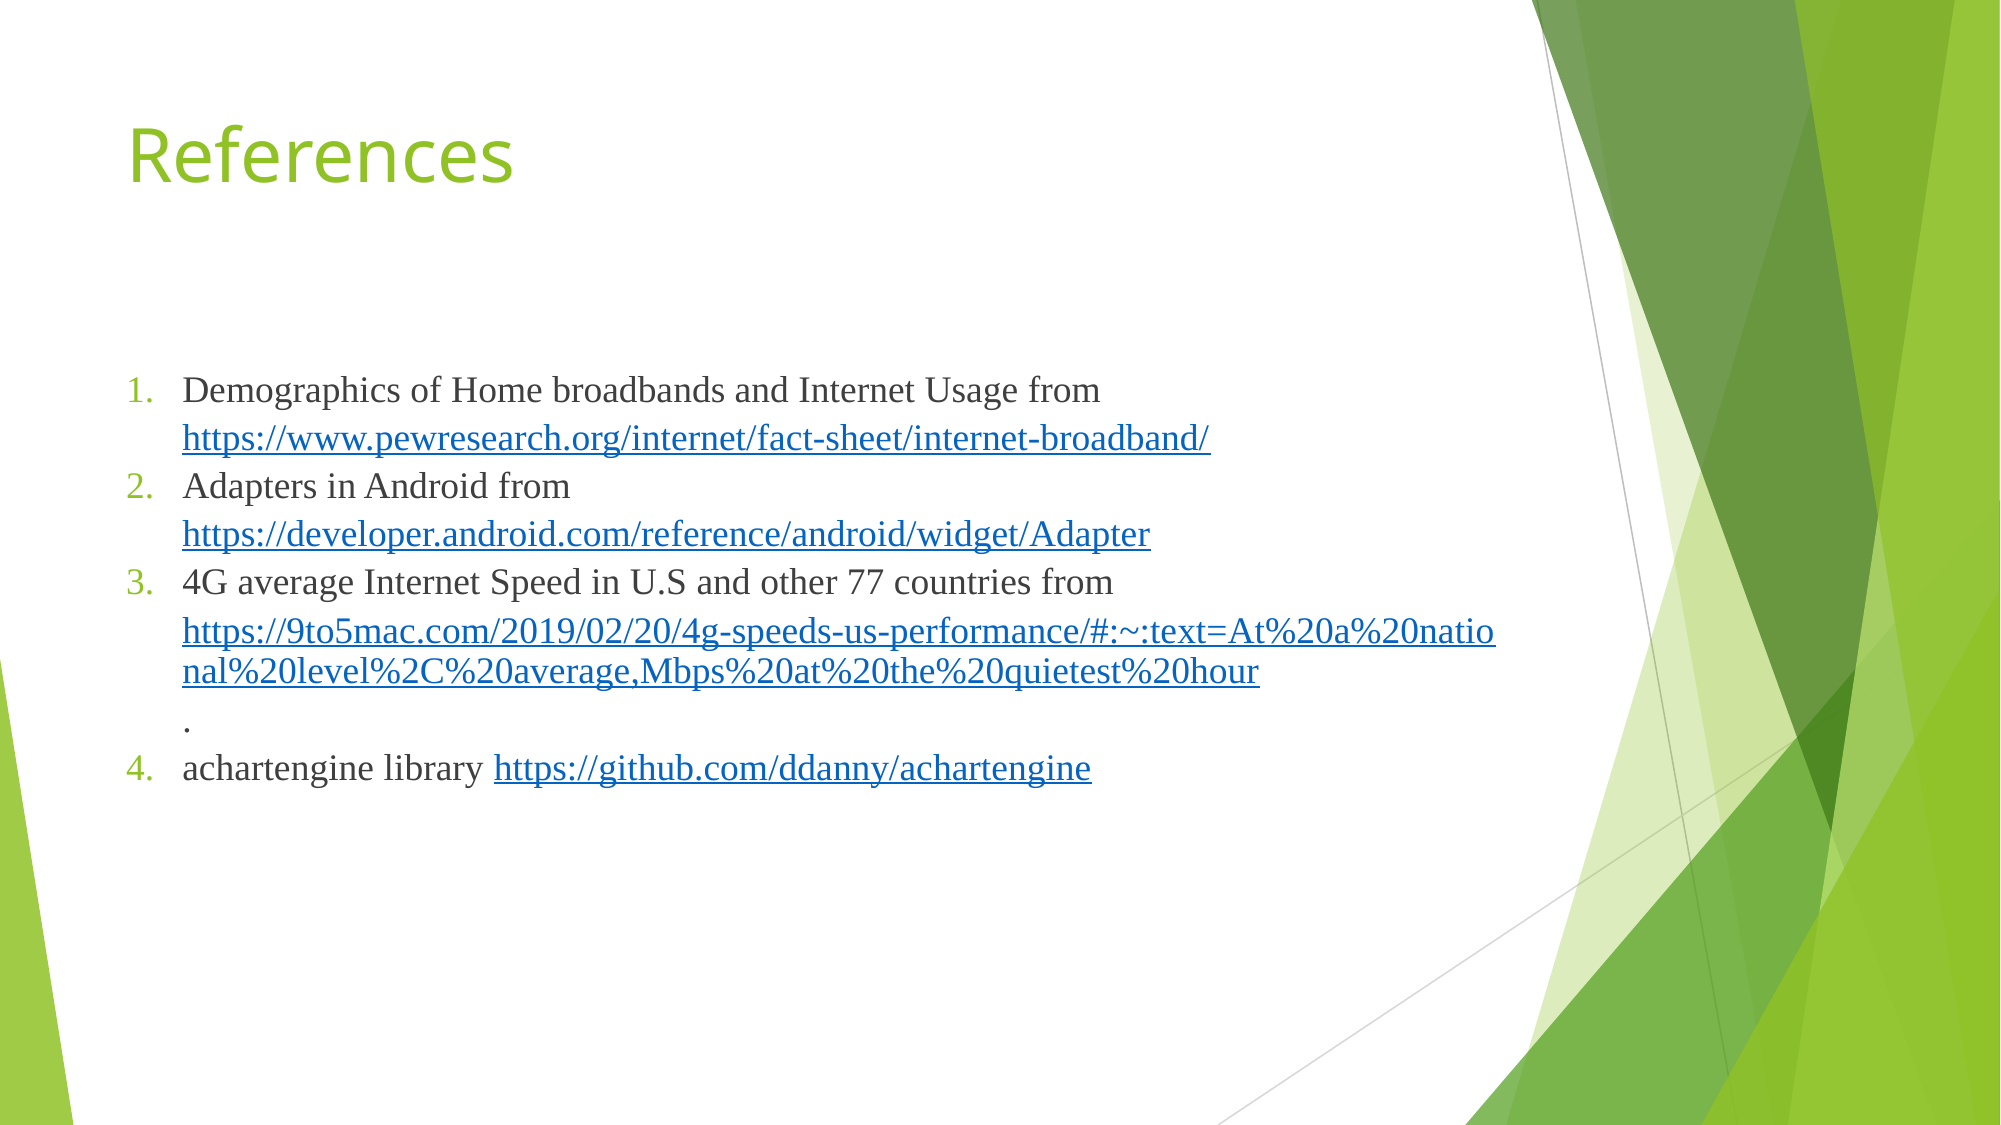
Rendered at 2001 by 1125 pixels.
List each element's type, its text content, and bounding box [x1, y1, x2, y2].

list Demographics of Home broadbands and Internet Usage from https://www.pewresearch.org/internet/fact-sheet/internet-broadband/ Adapters in Android from https://developer.android.com/reference/android/widget/Adapter 4G average Internet Speed in U.S and other 77 countries from https://9to5mac.com/2019/02/20/4g-speeds-us-performance/#:~:text=At%20a%20national%20level%2C%20average,Mbps%20at%20the%20quietest%20hour. achartengine library https://github.com/ddanny/achartengine [111, 354, 1522, 992]
title References [111, 99, 1522, 317]
